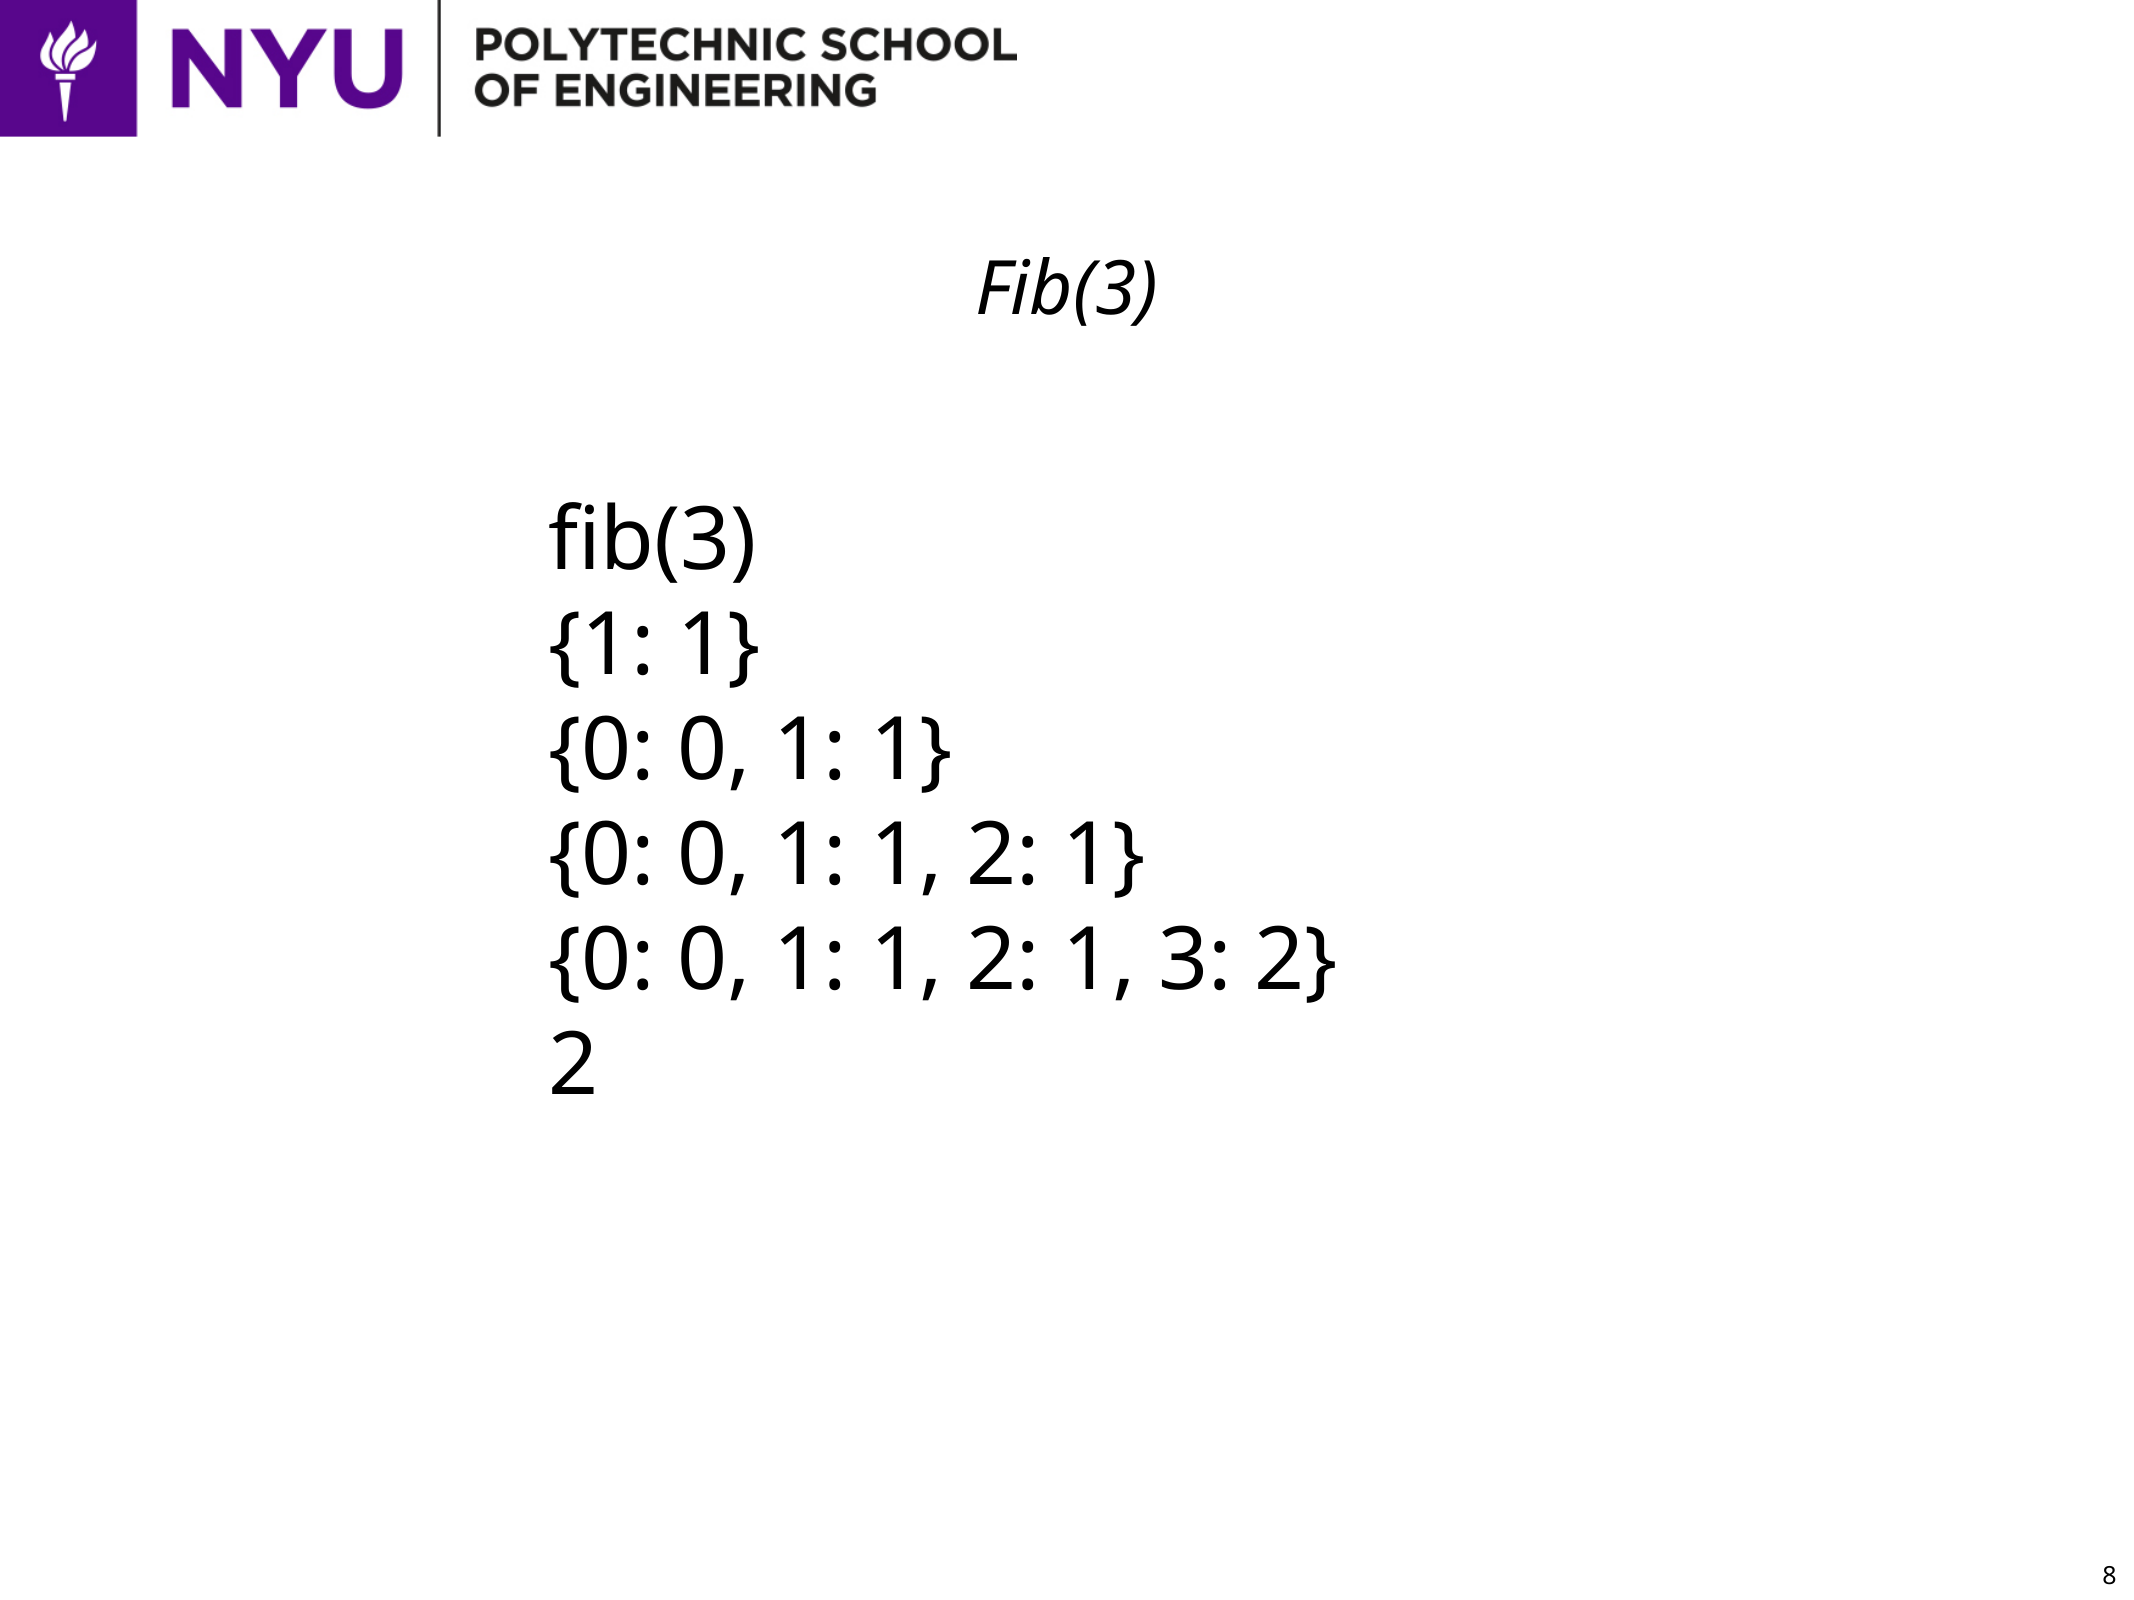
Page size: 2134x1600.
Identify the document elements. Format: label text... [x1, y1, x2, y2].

title Fib(3) [208, 0, 1925, 338]
picture [0, 0, 208, 138]
slide_number 8 [2086, 1551, 2132, 1599]
text_box fib(3) {1: 1} {0: 0, 1: 1} {0: 0, 1: 1, 2: 1} {0: 0, 1: 1, 2: 1, 3: 2} 2 [533, 474, 1600, 1119]
